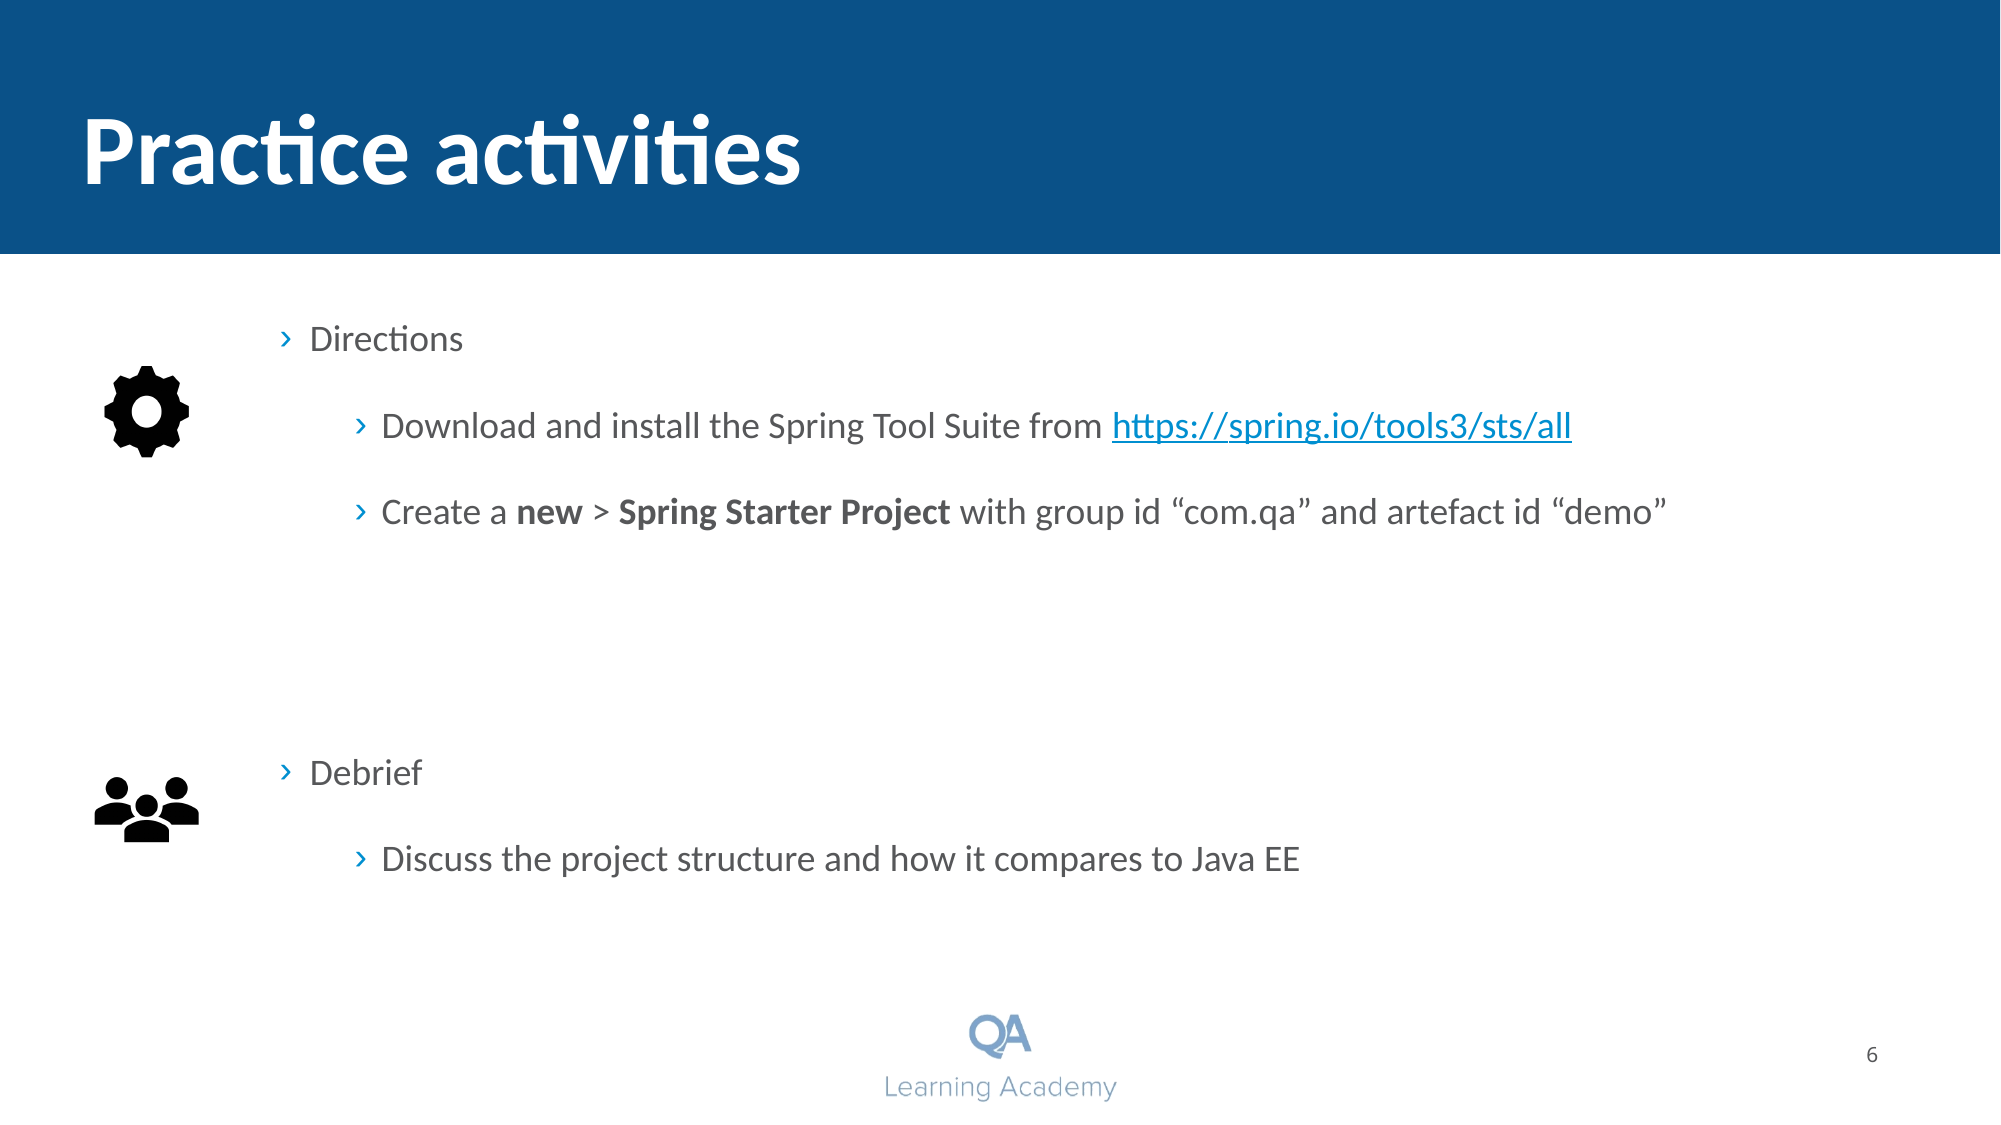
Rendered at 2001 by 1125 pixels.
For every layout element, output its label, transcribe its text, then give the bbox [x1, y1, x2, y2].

picture [87, 347, 206, 476]
slide_number 6 [1851, 1034, 1958, 1080]
title Practice activities [67, 0, 1565, 212]
picture [87, 750, 206, 869]
list Directions Download and install the Spring Tool Suite from https://spring.io/tools3/sts/all Create a new > Spring Starter Project with group id “com.qa” and artefact id “demo” Debrief Discuss the project structure and how it compares to Java EE [264, 306, 1939, 1004]
